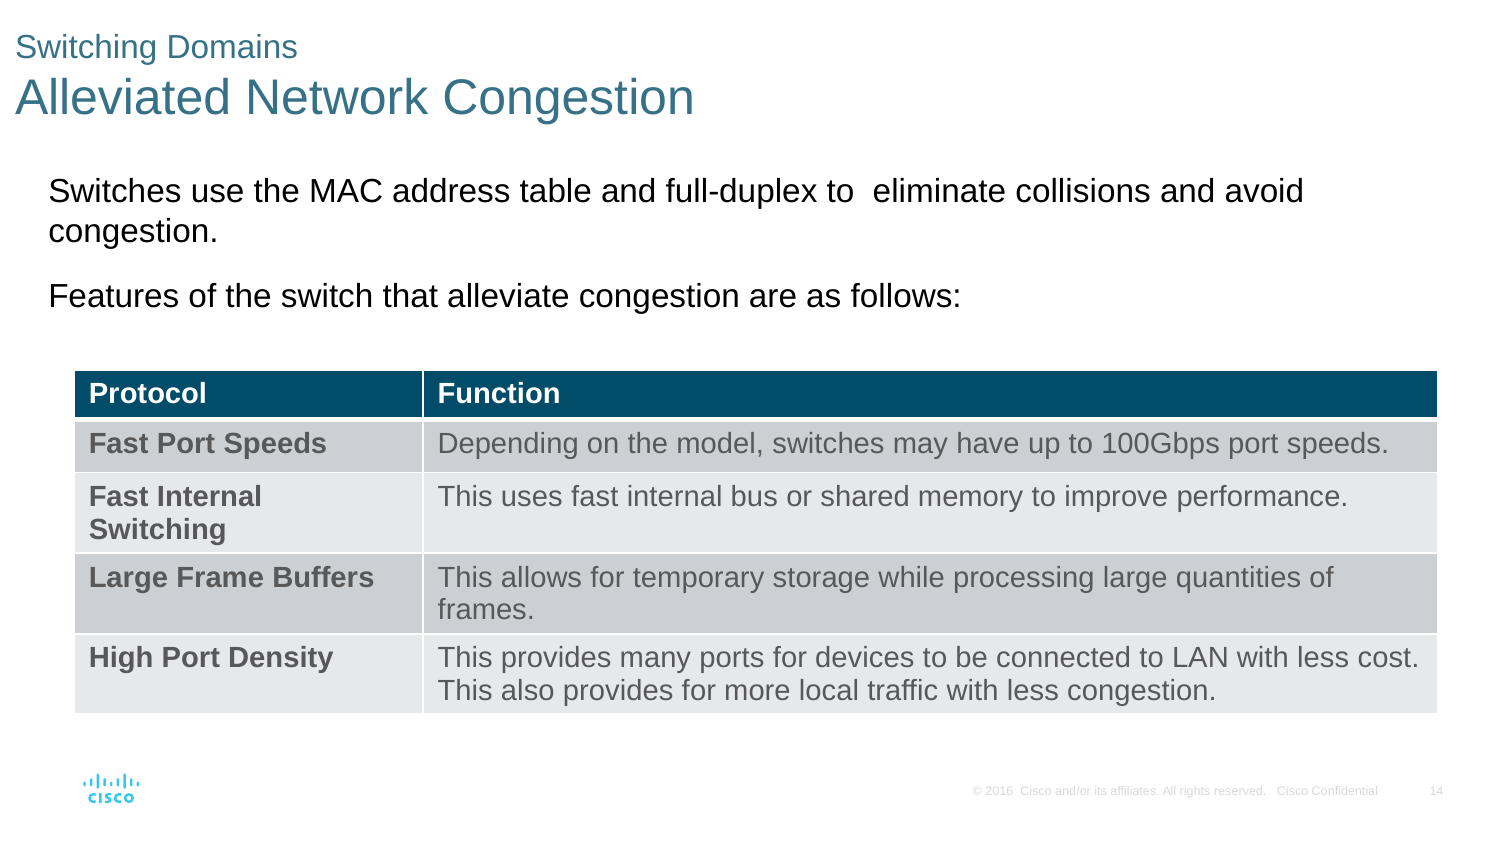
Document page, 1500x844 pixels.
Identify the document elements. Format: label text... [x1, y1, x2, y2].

table_cell This uses fast internal bus or shared memory to improve performance. [424, 473, 1437, 552]
table_cell This provides many ports for devices to be connected to LAN with less cost. This also provides for more local traffic with less congestion. [424, 635, 1437, 713]
table_cell High Port Density [75, 635, 422, 713]
table_header Protocol [75, 371, 422, 417]
table_cell This allows for temporary storage while processing large quantities of frames. [424, 554, 1437, 633]
table_cell Fast Port Speeds [75, 422, 422, 472]
list Switches use the MAC address table and full-duplex to eliminate collisions and avoid congestion. Features of the switch that alleviate congestion are as follows: [33, 161, 1440, 325]
table_header Function [424, 371, 1437, 417]
title Switching Domains Alleviated Network Congestion [0, 6, 770, 143]
table_cell Depending on the model, switches may have up to 100Gbps port speeds. [424, 422, 1437, 472]
table_cell Fast Internal Switching [75, 473, 422, 552]
table_cell Large Frame Buffers [75, 554, 422, 633]
